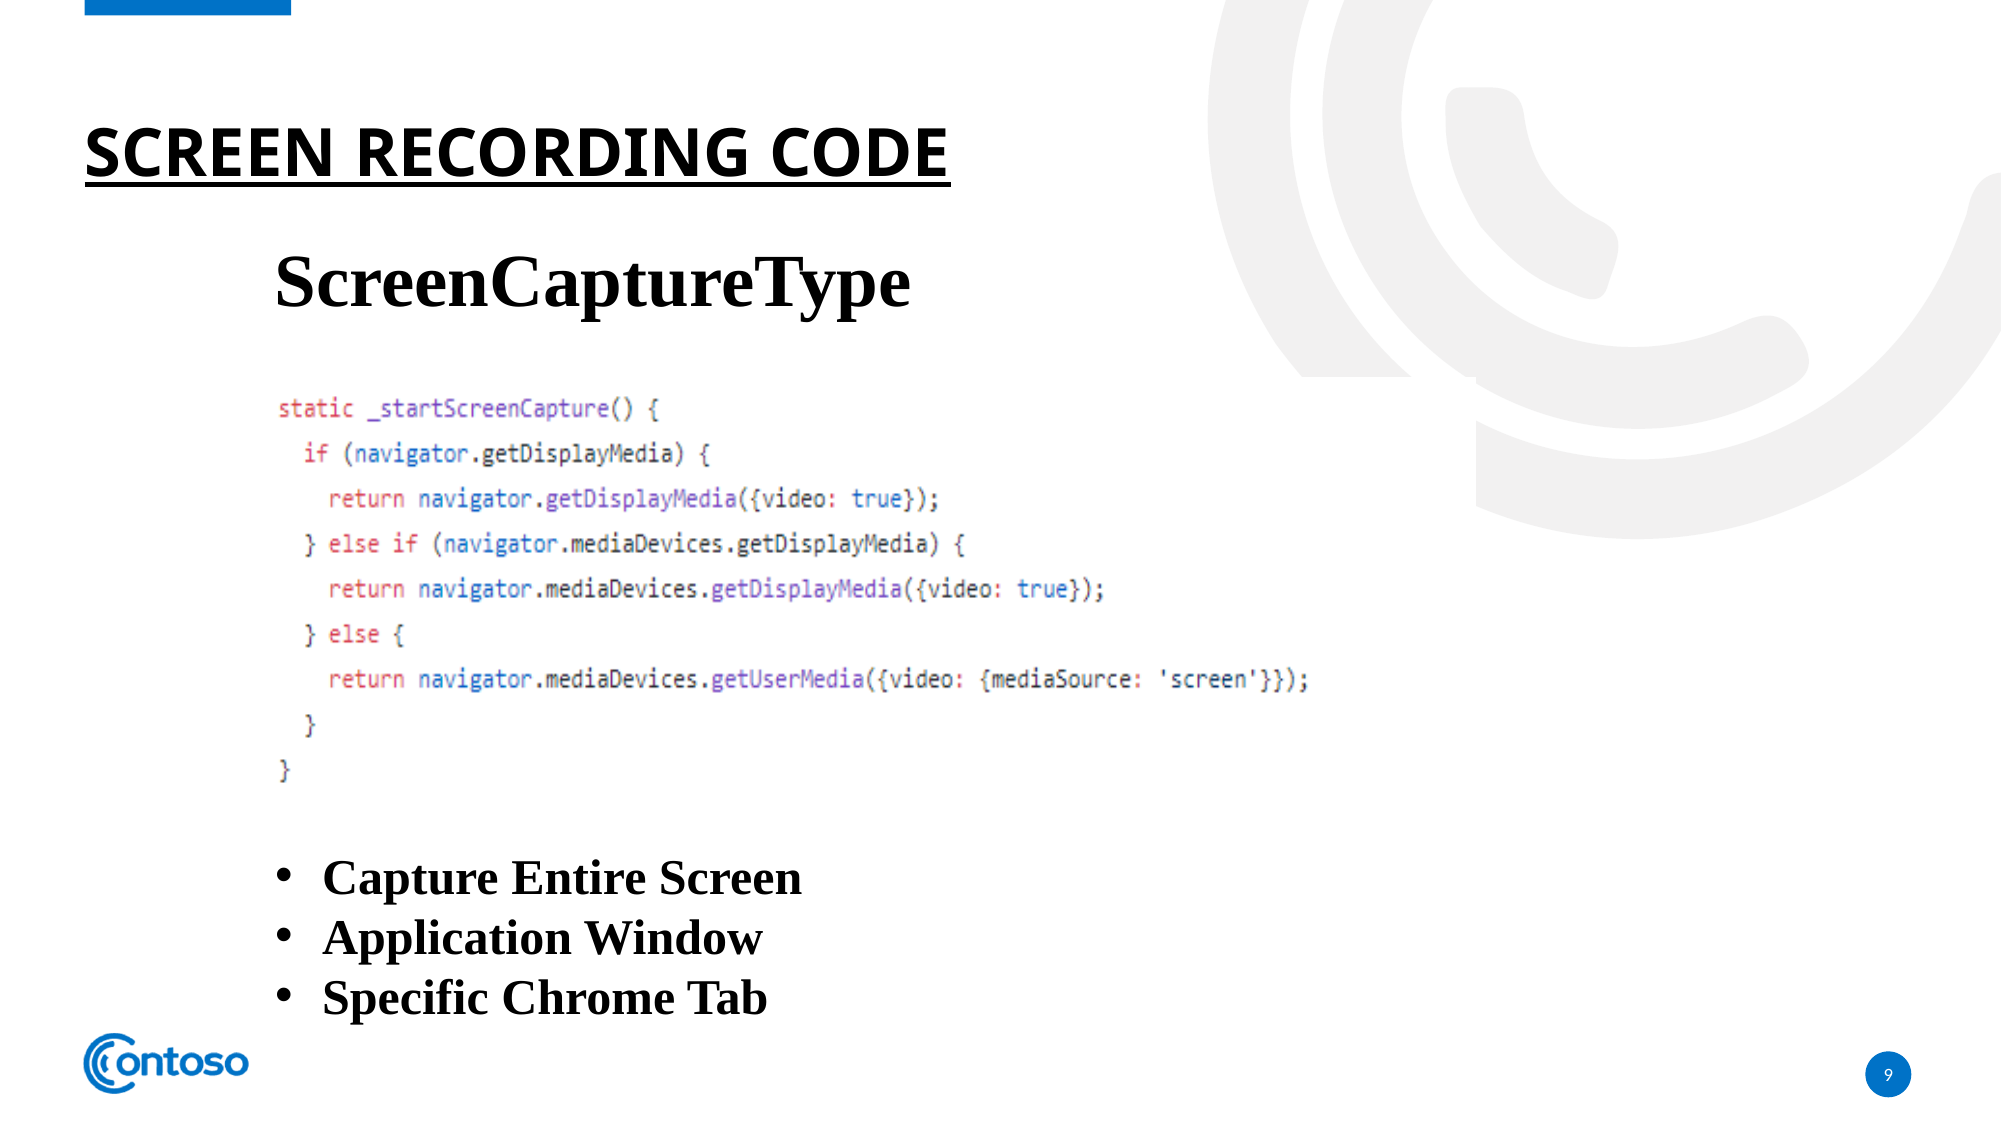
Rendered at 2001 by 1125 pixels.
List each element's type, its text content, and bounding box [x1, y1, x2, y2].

picture [77, 1027, 254, 1095]
picture [248, 377, 1476, 810]
title Screen Recording CODE [84, 40, 1914, 192]
text_box Capture Entire Screen Application Window Specific Chrome Tab [247, 810, 1061, 1061]
slide_number 9 [1864, 1059, 1913, 1090]
text_box ScreenCaptureType [186, 220, 1001, 334]
